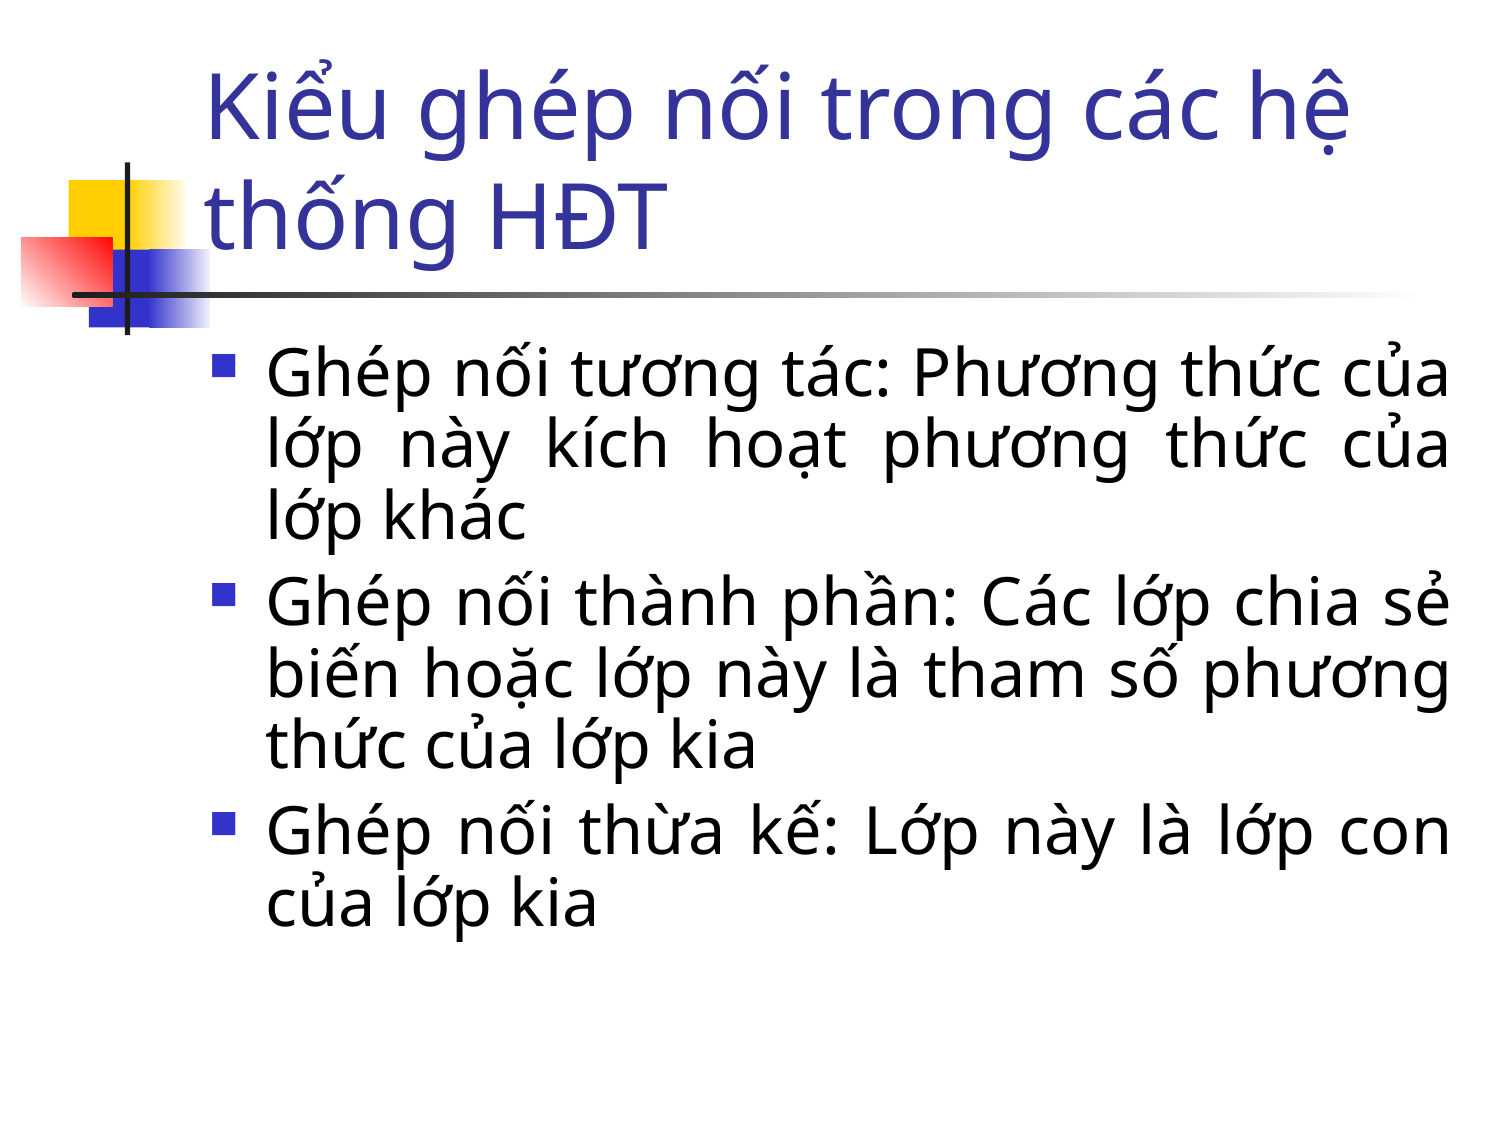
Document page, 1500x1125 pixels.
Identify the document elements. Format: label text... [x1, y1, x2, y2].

list Ghép nối tương tác: Phương thức của lớp này kích hoạt phương thức của lớp khác Ghép nối thành phần: Các lớp chia sẻ biến hoặc lớp này là tham số phương thức của lớp kia Ghép nối thừa kế: Lớp này là lớp con của lớp kia [193, 331, 1469, 1006]
title Kiểu ghép nối trong các hệ thống HĐT [188, 35, 1468, 275]
